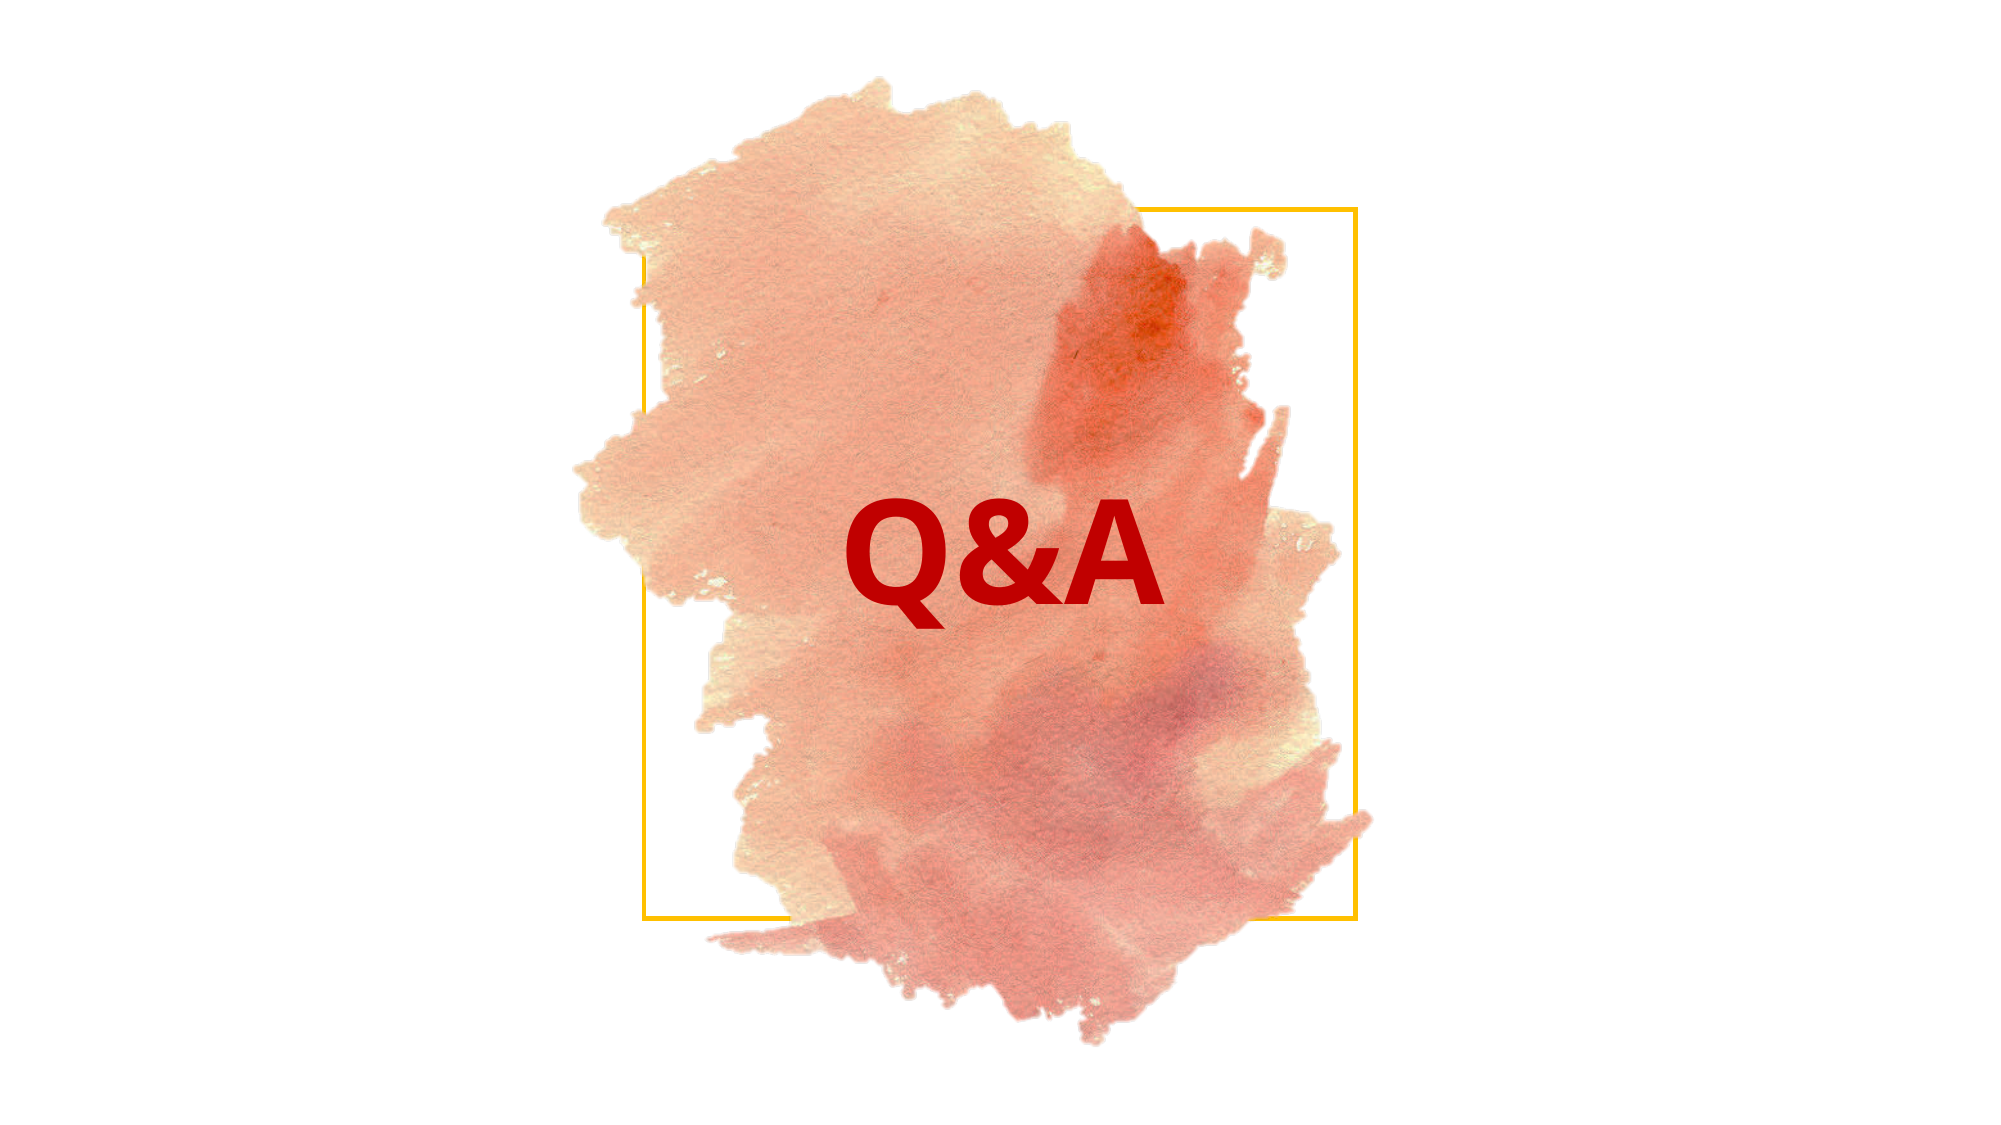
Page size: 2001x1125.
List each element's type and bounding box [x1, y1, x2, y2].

picture [539, 51, 1464, 1074]
